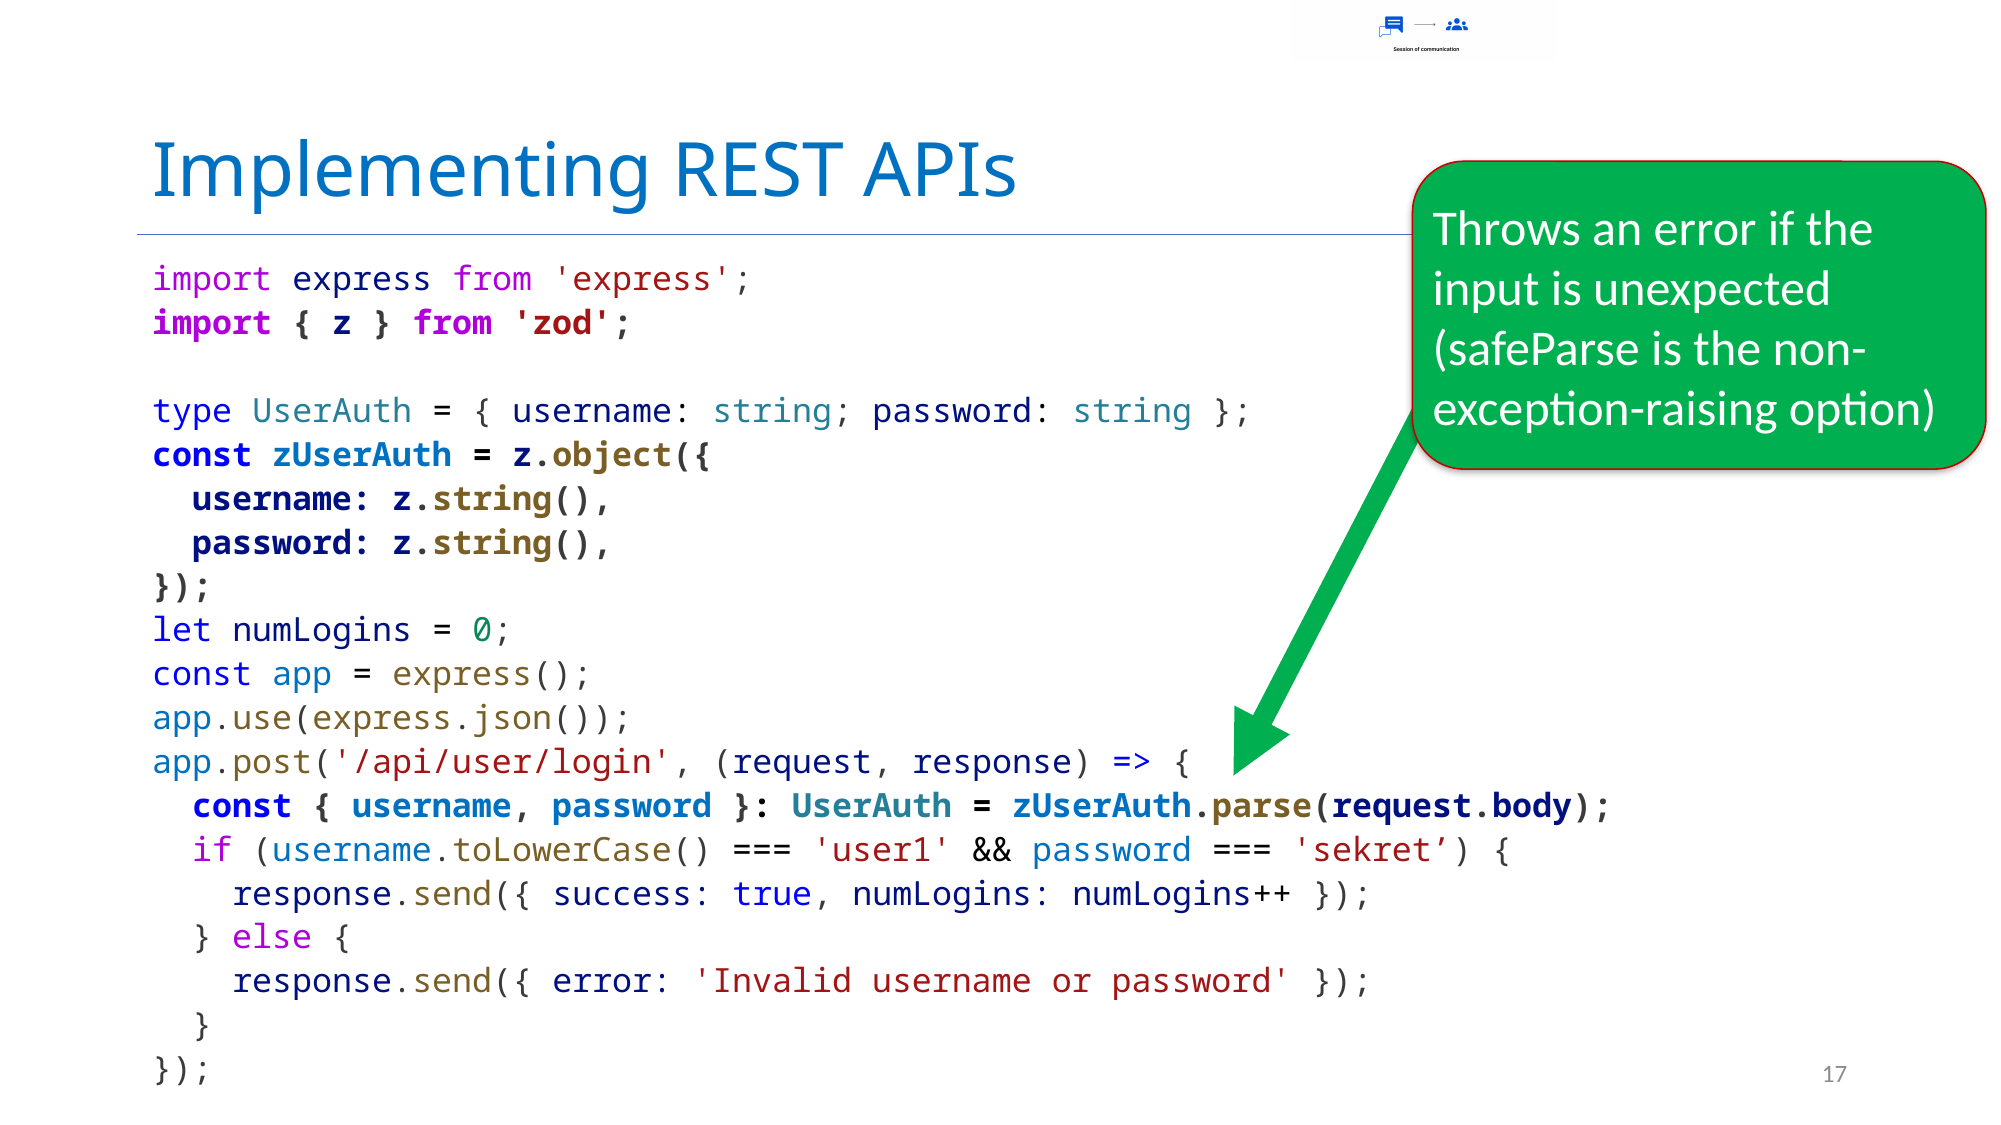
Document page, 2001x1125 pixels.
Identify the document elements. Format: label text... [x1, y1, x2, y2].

picture [1292, 0, 1556, 62]
slide_number 17 [1412, 1042, 1863, 1103]
text_box import express from 'express'; import { z } from 'zod'; type UserAuth = { username: string; password: string }; const zUserAuth = z.object({ username: z.string(), password: z.string(), }); let numLogins = 0; const app = express(); app.use(express.json()); app.post('/api/user/login', (request, response) => { const { username, password }: UserAuth = zUserAuth.parse(request.body); if (username.toLowerCase() === 'user1' && password === 'sekret’) { response.send({ success: true, numLogins: numLogins++ }); } else { response.send({ error: 'Invalid username or password' }); } }); [136, 245, 1723, 1096]
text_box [1233, 366, 1446, 776]
text_box Throws an error if the input is unexpected (safeParse is the non-exception-raising option) [1412, 161, 1986, 470]
title Implementing REST APIs [137, 3, 1863, 221]
